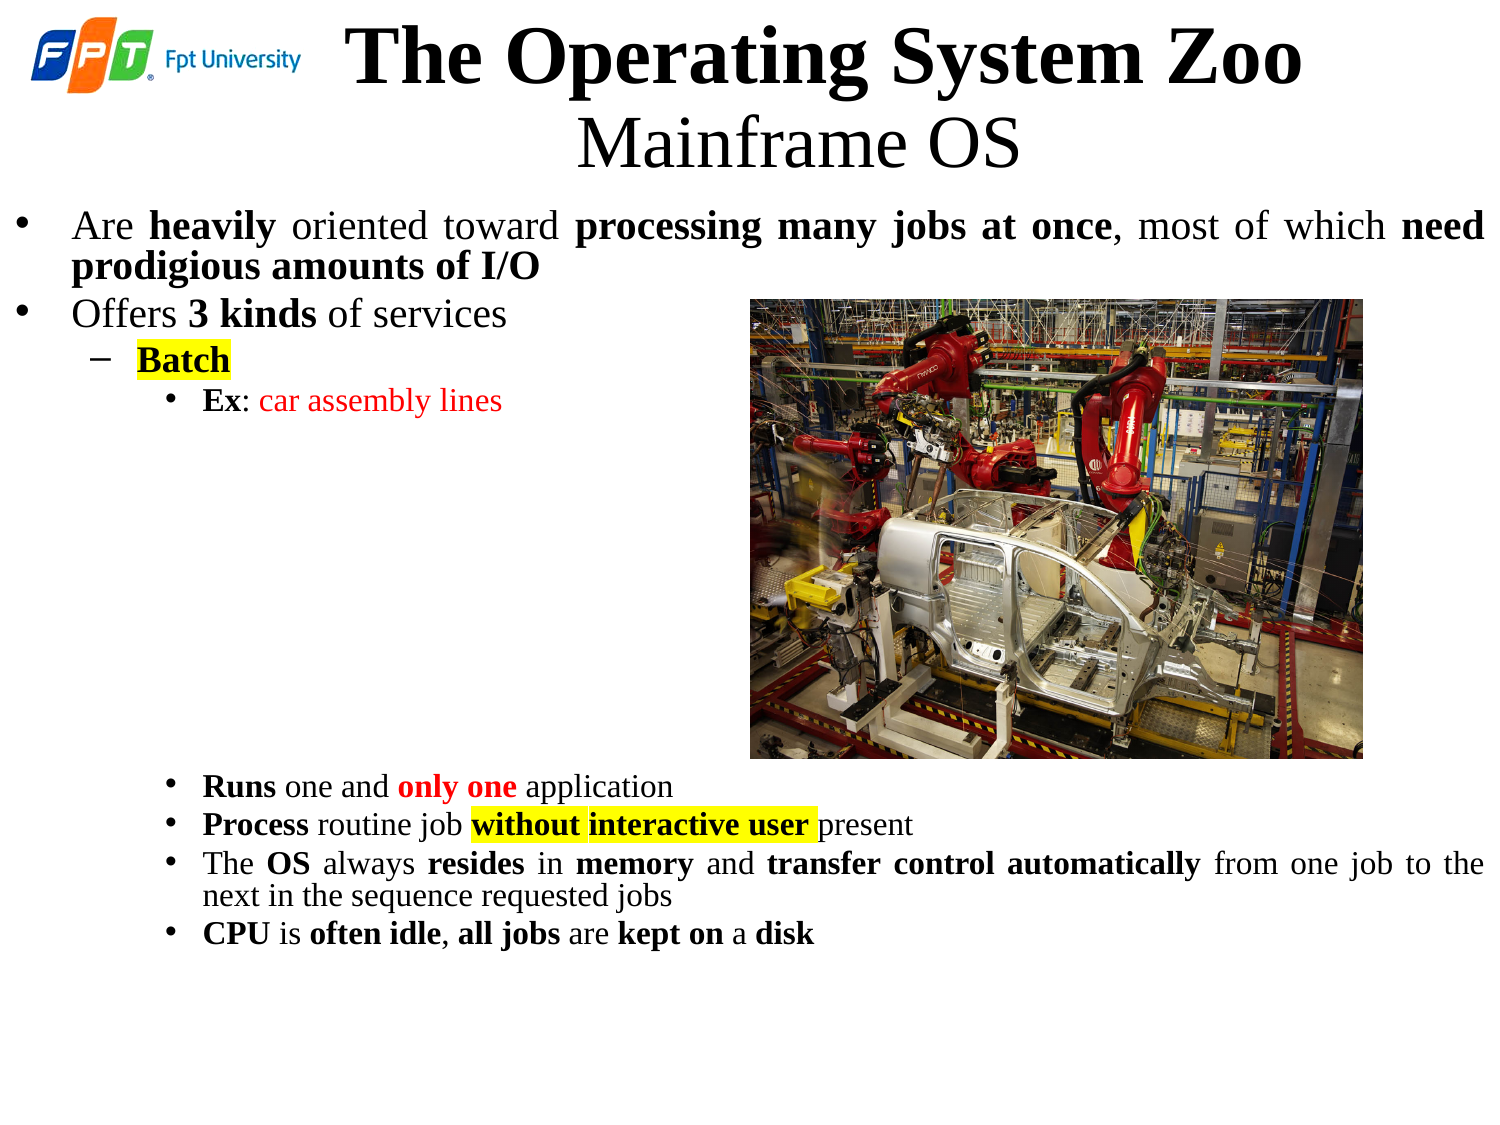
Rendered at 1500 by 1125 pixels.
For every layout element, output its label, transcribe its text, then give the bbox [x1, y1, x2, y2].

picture [749, 299, 1363, 760]
title The Operating System Zoo [150, 0, 1500, 100]
list Are heavily oriented toward processing many jobs at once, most of which need prodigious amounts of I/O Offers 3 kinds of services Batch Ex: car assembly lines Runs one and only one application Process routine job without interactive user present The OS always resides in memory and transfer control automatically from one job to the next in the sequence requested jobs CPU is often idle, all jobs are kept on a disk [0, 200, 1500, 1088]
picture [0, 0, 150, 122]
text_box Mainframe OS [124, 75, 1475, 200]
